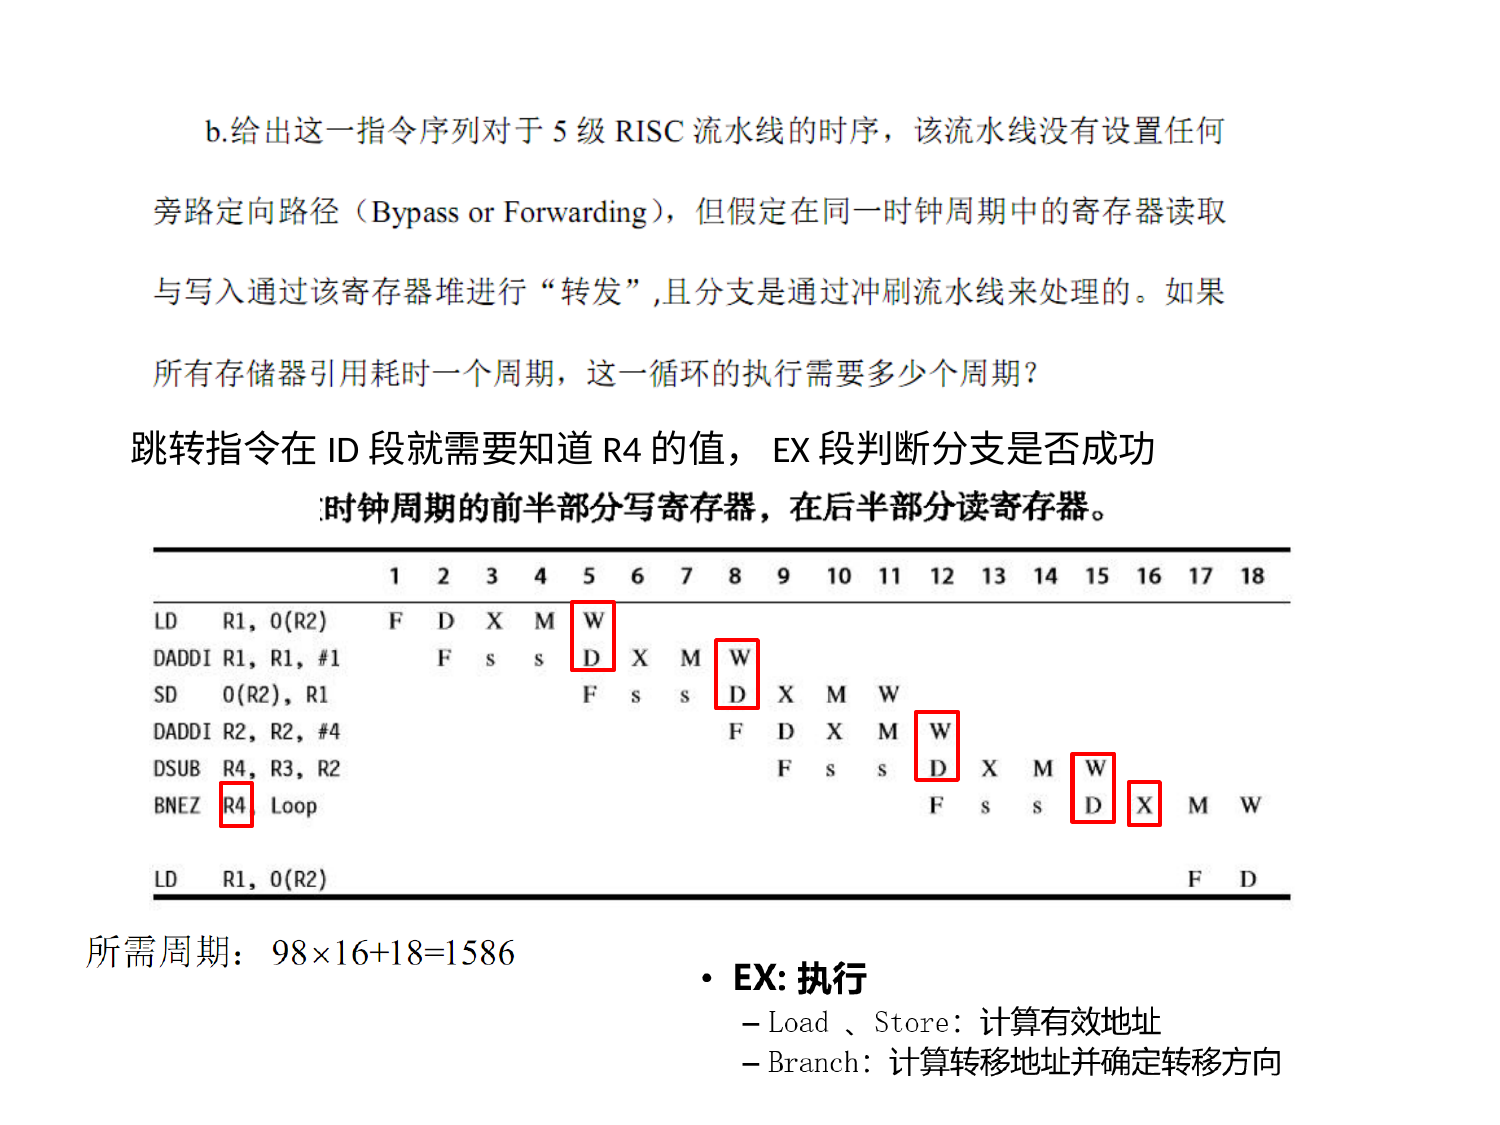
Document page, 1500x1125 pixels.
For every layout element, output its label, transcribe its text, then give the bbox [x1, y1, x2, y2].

text_box 跳转指令在ID段就需要知道R4的值，EX段判断分支是否成功 [115, 417, 1180, 478]
picture [49, 490, 1336, 1087]
picture [124, 87, 1270, 413]
